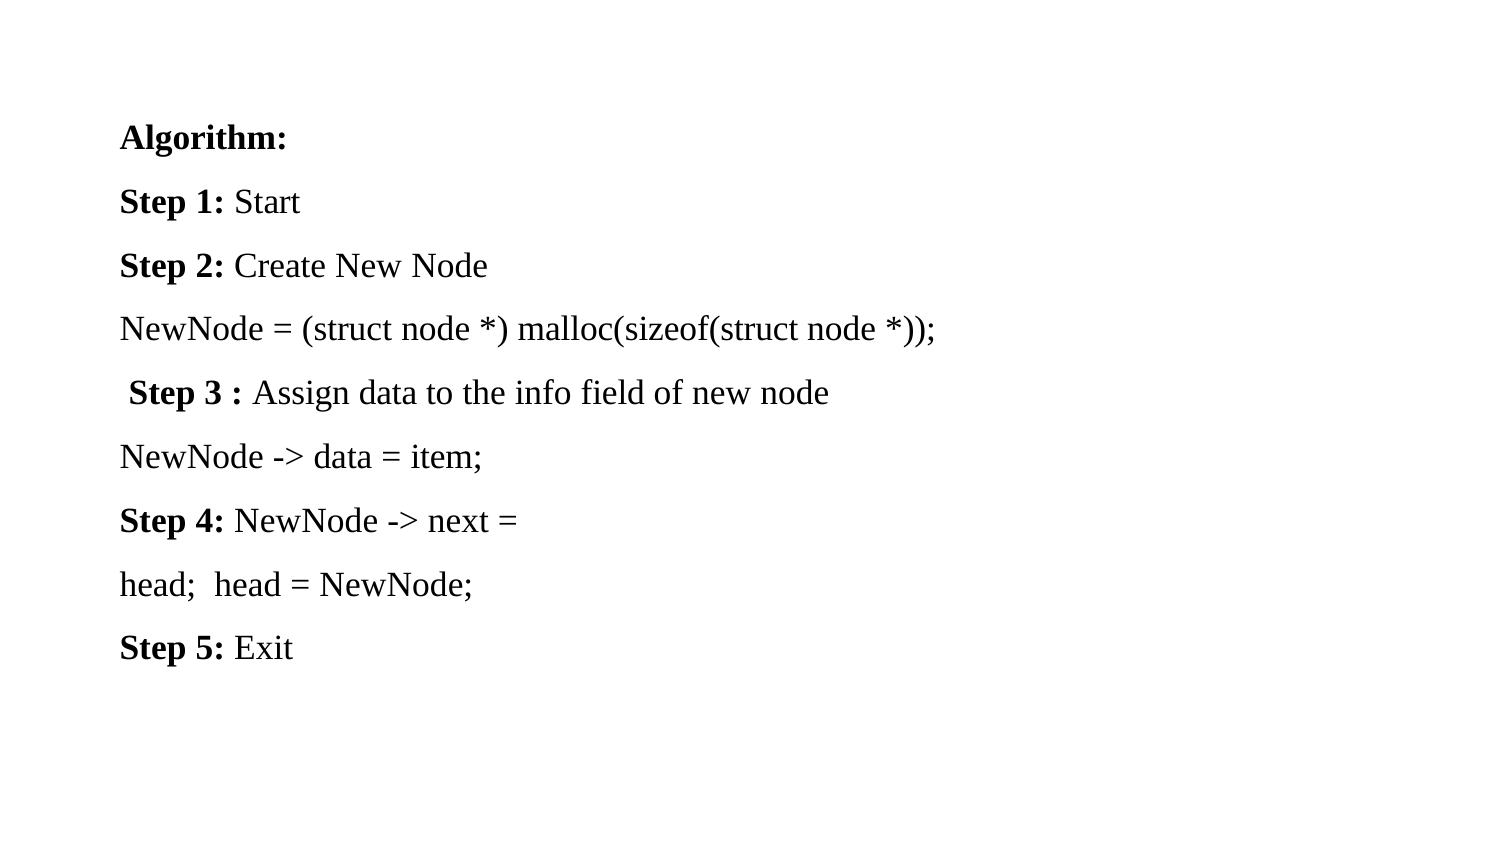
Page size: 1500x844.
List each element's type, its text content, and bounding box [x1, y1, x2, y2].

text_box Algorithm: Step 1: Start Step 2: Create New Node NewNode = (struct node *) malloc(sizeof(struct node *)); Step 3 : Assign data to the info field of new node NewNode -> data = item; Step 4: NewNode -> next = head; head = NewNode; Step 5: Exit [117, 90, 939, 667]
